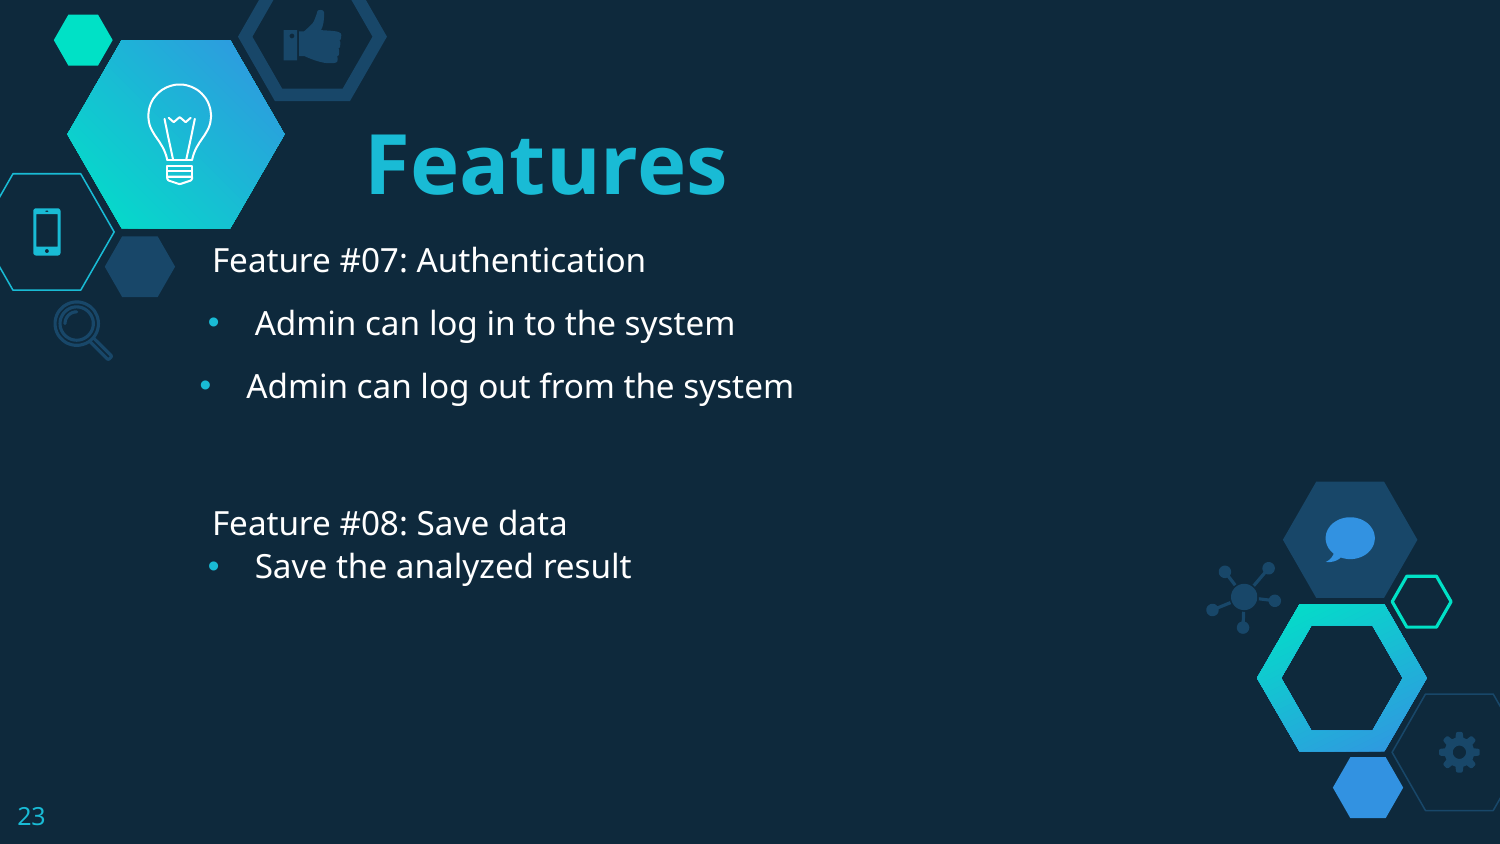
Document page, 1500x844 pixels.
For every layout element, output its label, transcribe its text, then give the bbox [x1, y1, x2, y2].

text_box Feature #08: Save data [197, 494, 584, 530]
slide_number 23 [2, 785, 93, 844]
title Features [349, 120, 1243, 227]
list Admin can log in to the system [192, 287, 1289, 369]
text_box Feature #07: Authentication [174, 224, 826, 303]
text_box Admin can log out from the system [184, 349, 1280, 432]
text_box Save the analyzed result [192, 530, 1289, 613]
